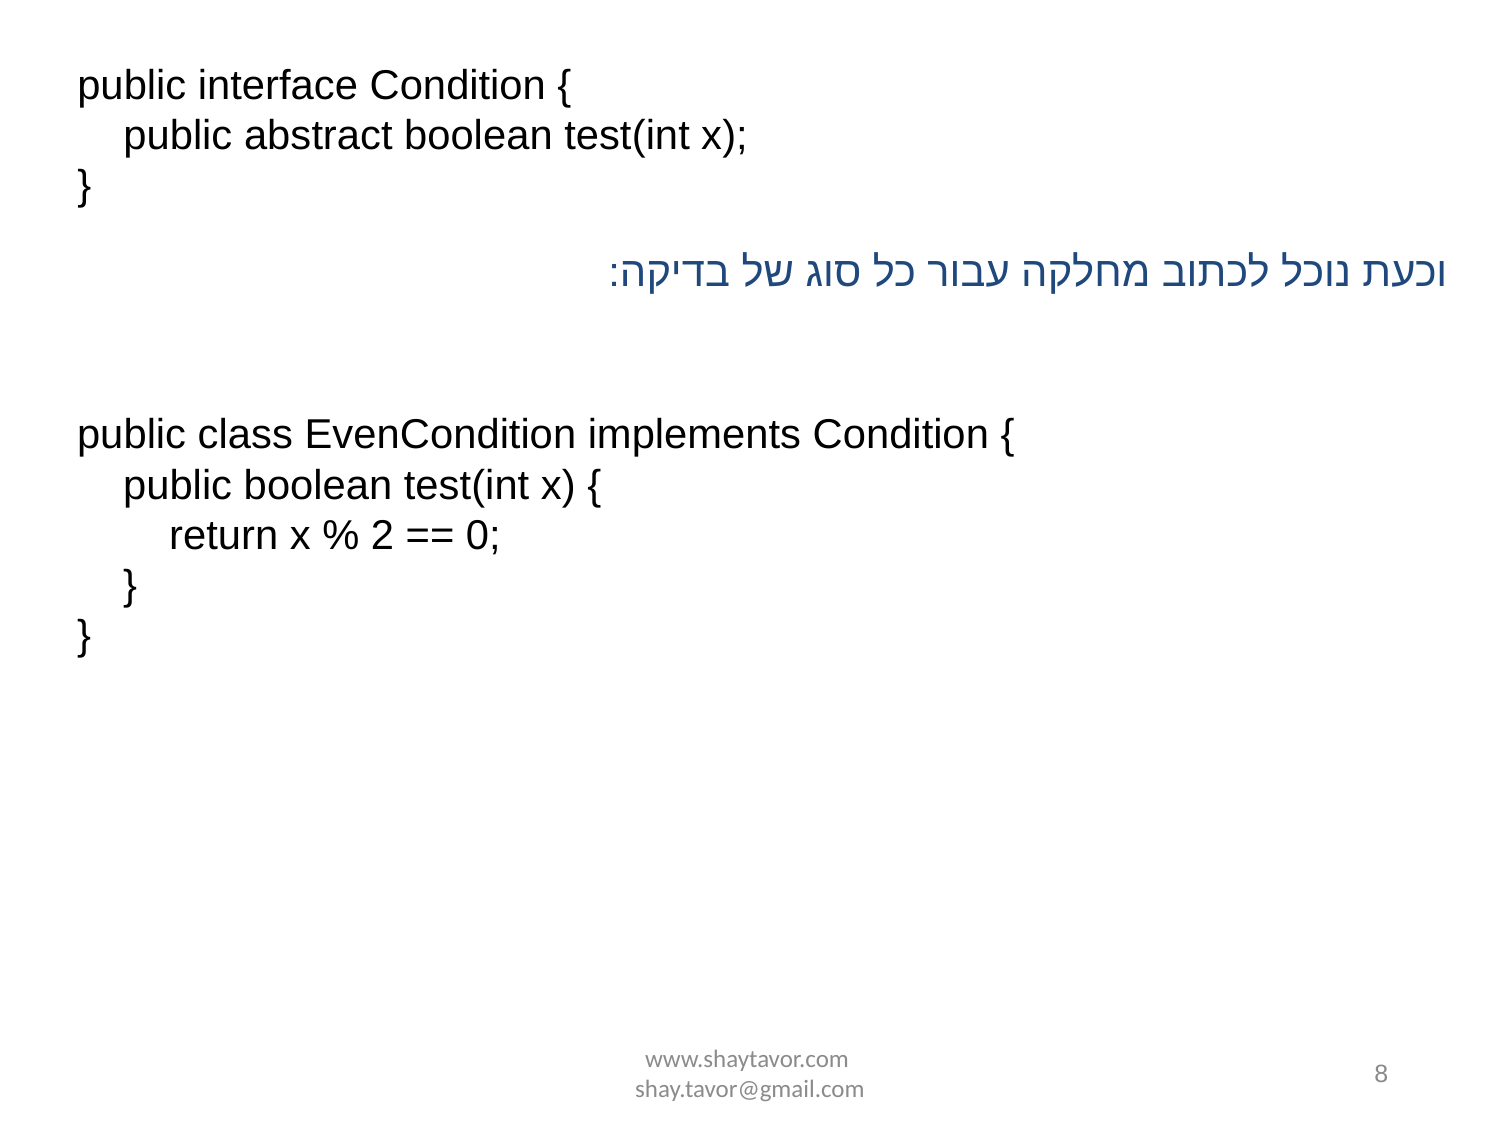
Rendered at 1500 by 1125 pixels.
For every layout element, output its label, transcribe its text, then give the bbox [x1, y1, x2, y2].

text_box public class EvenCondition implements Condition { public boolean test(int x) { return x % 2 == 0; } } [62, 399, 1400, 665]
text_box public interface Condition { public abstract boolean test(int x); } [62, 50, 1463, 215]
text_box וכעת נוכל לכתוב מחלקה עבור כל סוג של בדיקה: [12, 237, 1463, 303]
footer www.shaytavor.com shay.tavor@gmail.com [512, 1042, 988, 1103]
slide_number 8 [1359, 1042, 1425, 1103]
